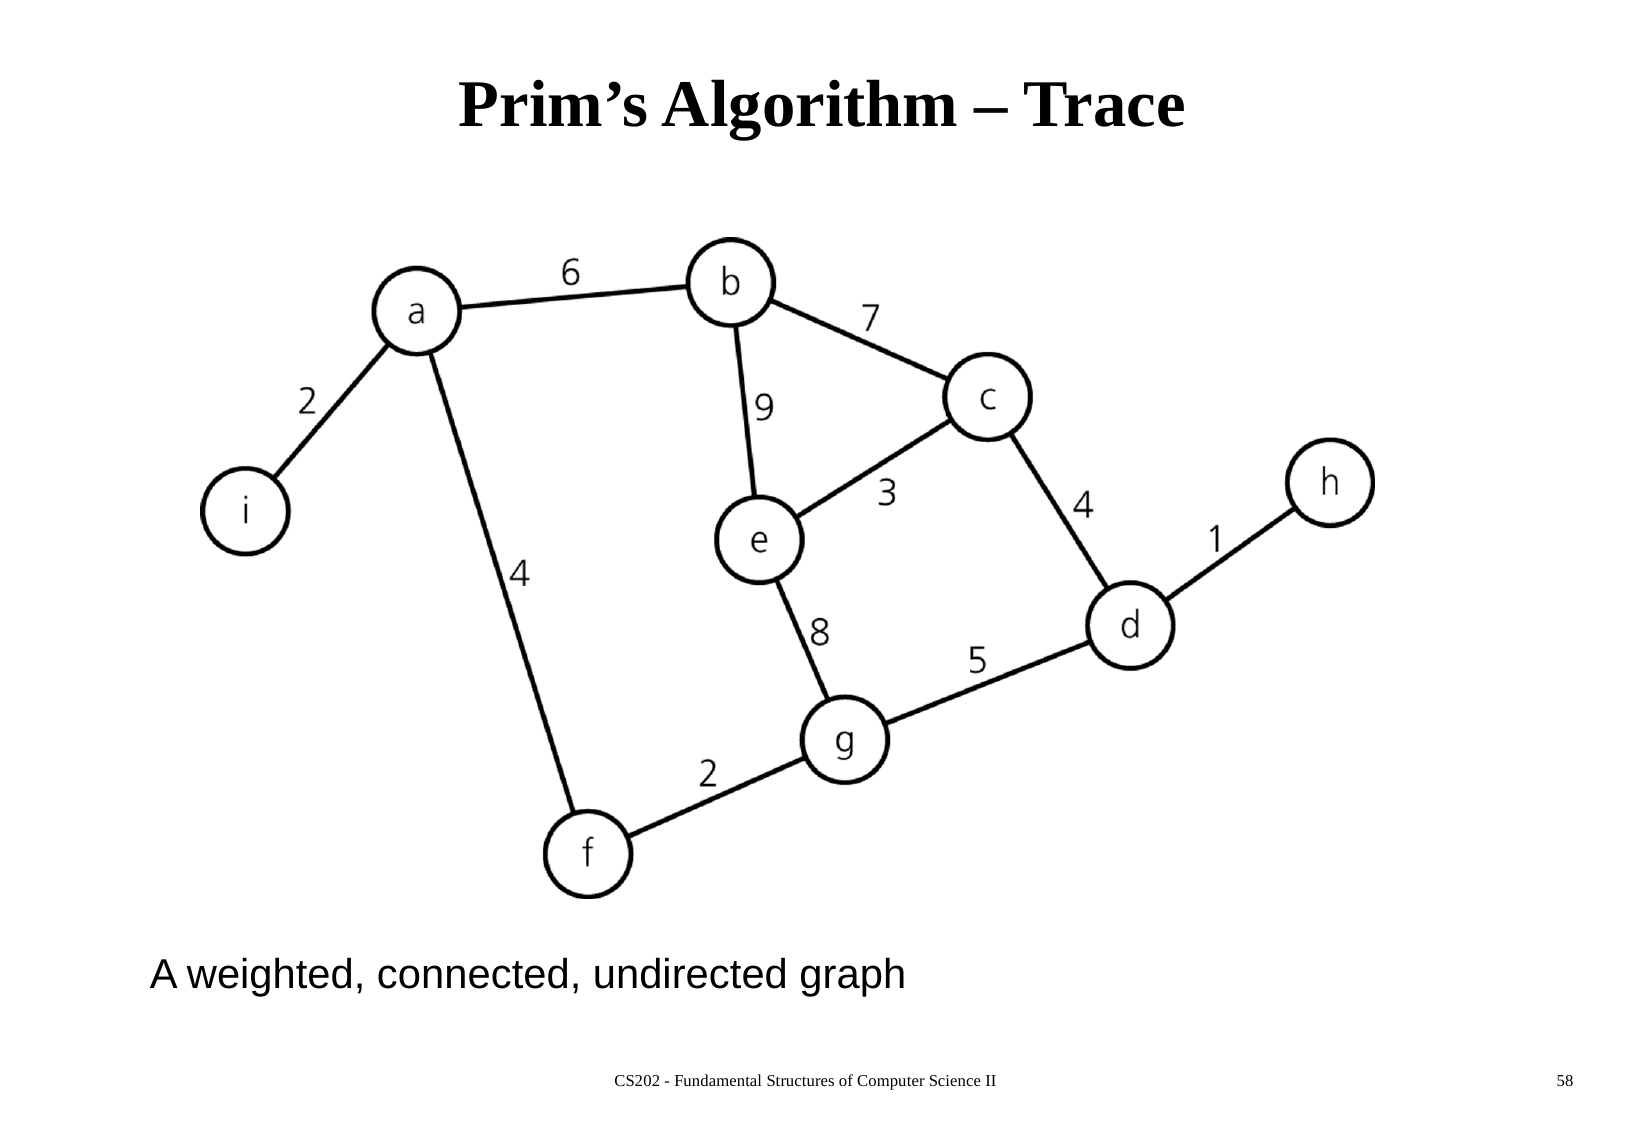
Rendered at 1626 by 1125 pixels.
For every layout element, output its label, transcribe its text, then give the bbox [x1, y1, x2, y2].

slide_number 58 [1249, 1062, 1589, 1101]
picture [199, 237, 1376, 900]
text_box A weighted, connected, undirected graph [134, 939, 922, 1005]
footer CS202 - Fundamental Structures of Computer Science II [500, 1062, 1111, 1101]
title Prim’s Algorithm – Trace [62, 24, 1600, 175]
